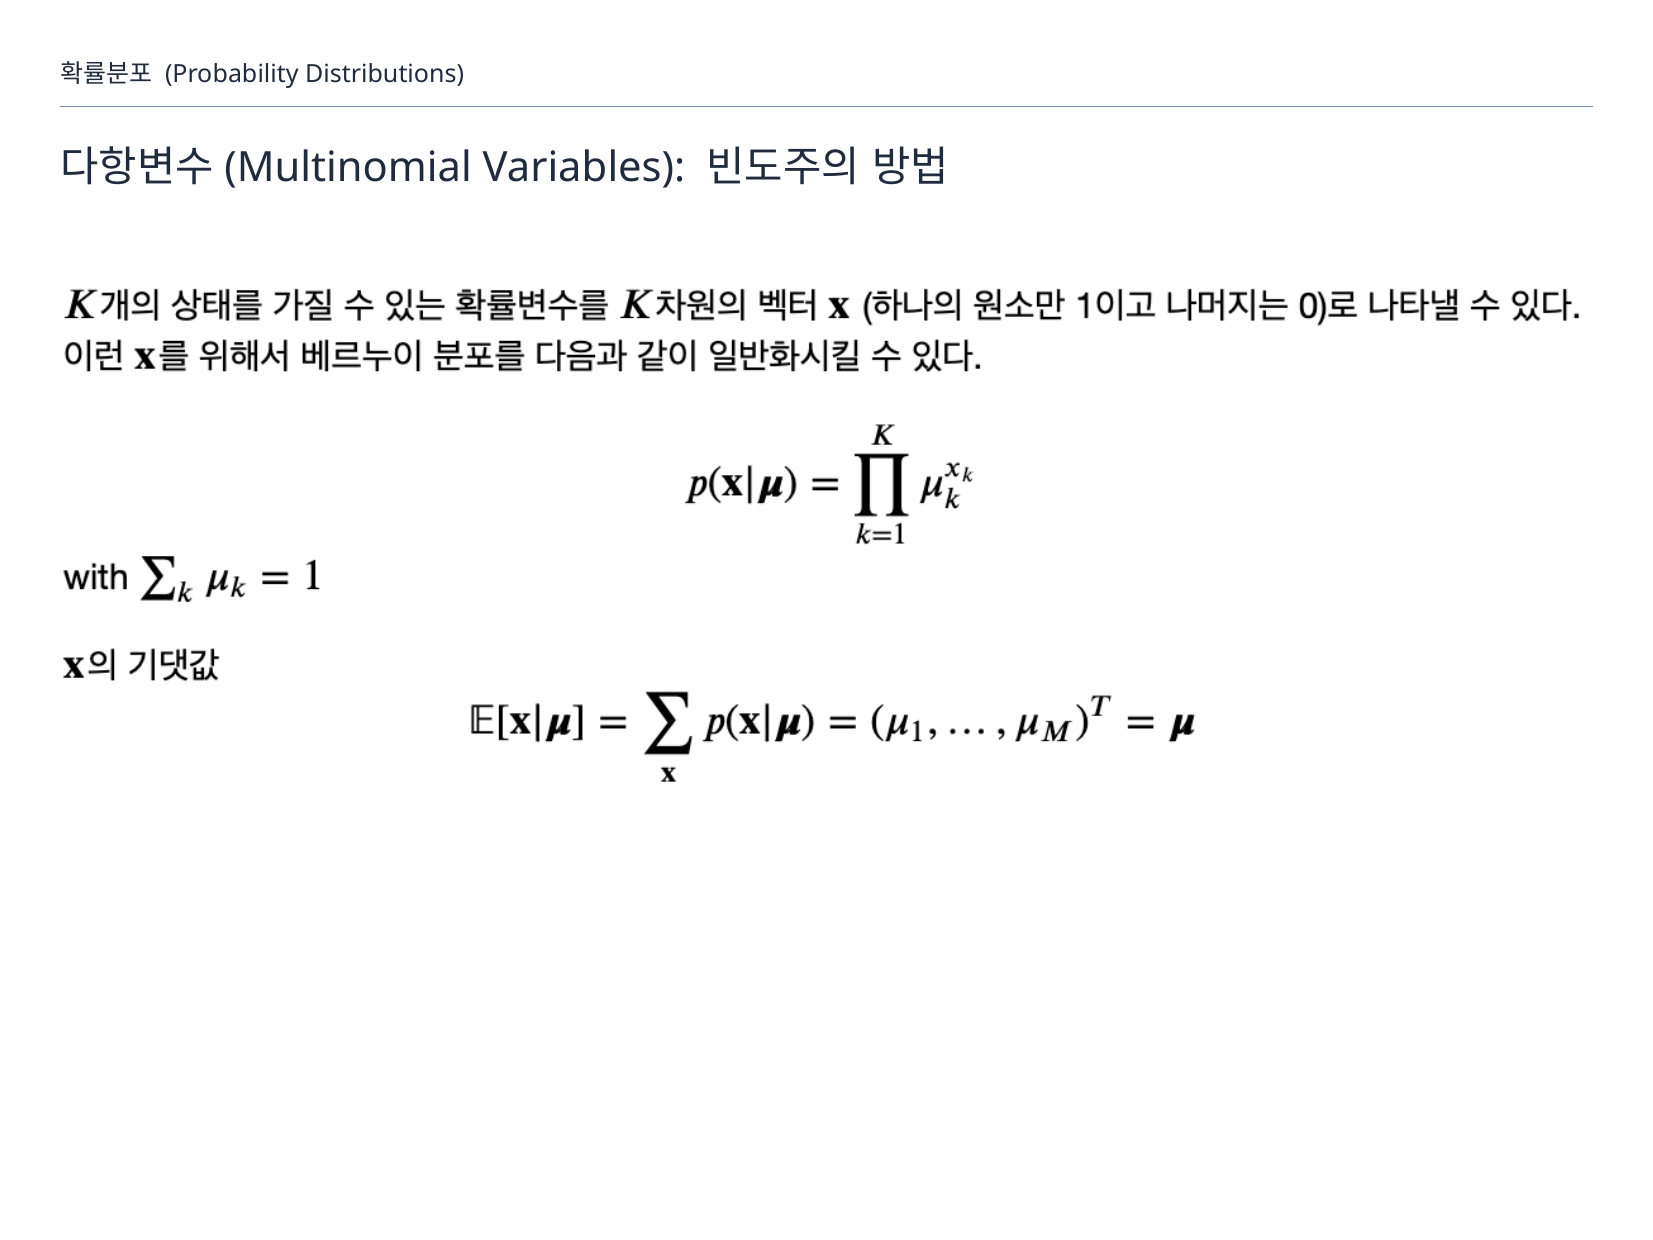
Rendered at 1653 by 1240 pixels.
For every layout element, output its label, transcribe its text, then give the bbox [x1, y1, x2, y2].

title 다항변수(Multinomial Variables): 빈도주의 방법 [59, 145, 1594, 219]
picture [56, 265, 1618, 797]
list 확률분포 (Probability Distributions) [59, 55, 1427, 93]
